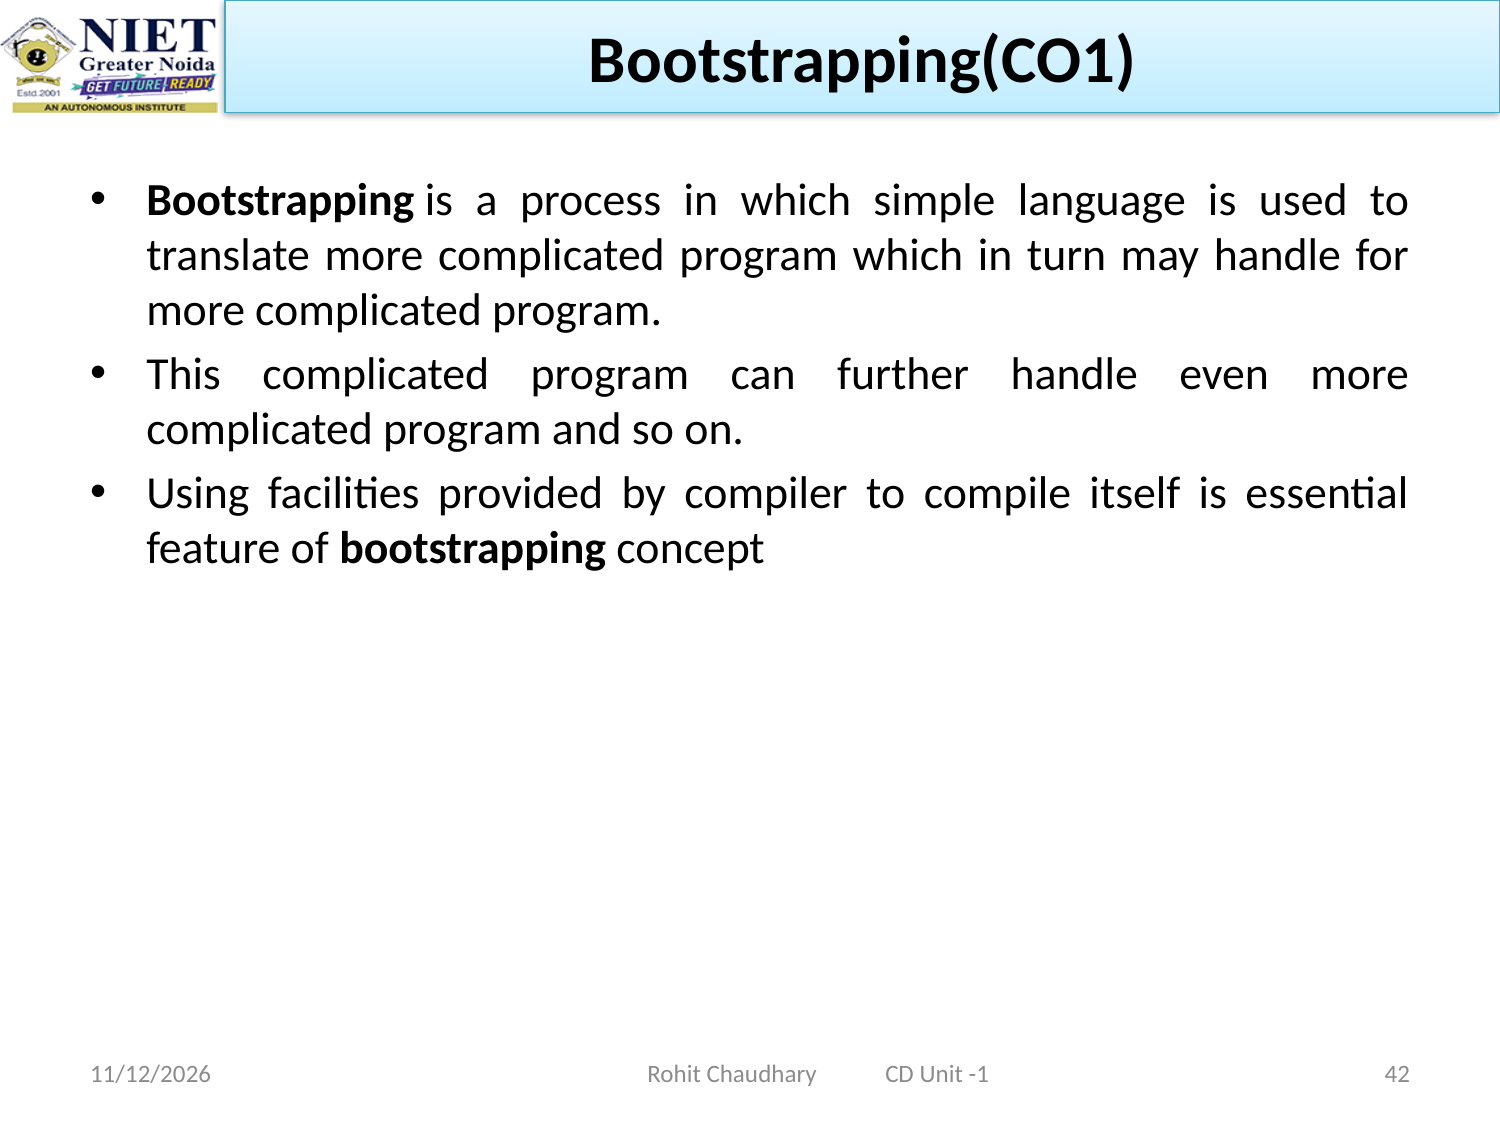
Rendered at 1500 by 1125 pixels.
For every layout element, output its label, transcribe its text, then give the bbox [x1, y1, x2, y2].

text_box Bootstrapping(CO1) [224, 0, 1500, 113]
slide_number 42 [1074, 1042, 1425, 1103]
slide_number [75, 1042, 362, 1103]
picture [0, 16, 218, 113]
list Bootstrapping is a process in which simple language is used to translate more complicated program which in turn may handle for more complicated program. This complicated program can further handle even more complicated program and so on. Using facilities provided by compiler to compile itself is essential feature of bootstrapping concept [75, 162, 1425, 1005]
footer Rohit Chaudhary CD Unit -1 [362, 1042, 1074, 1103]
